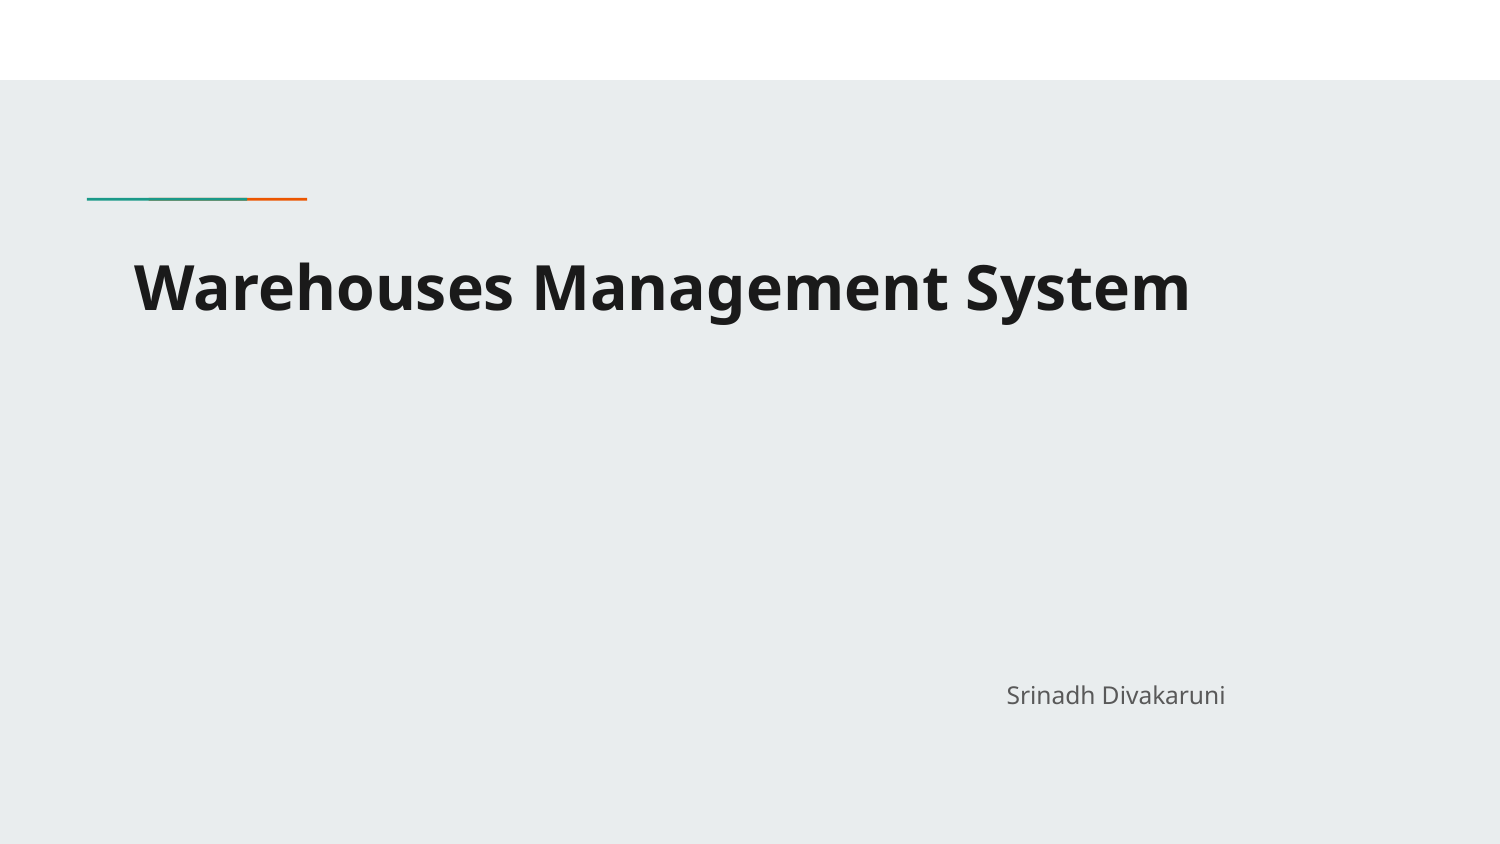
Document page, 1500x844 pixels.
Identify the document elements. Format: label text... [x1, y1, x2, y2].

subtitle Srinadh Divakaruni [991, 663, 1404, 727]
title Warehouses Management System [119, 229, 1381, 464]
